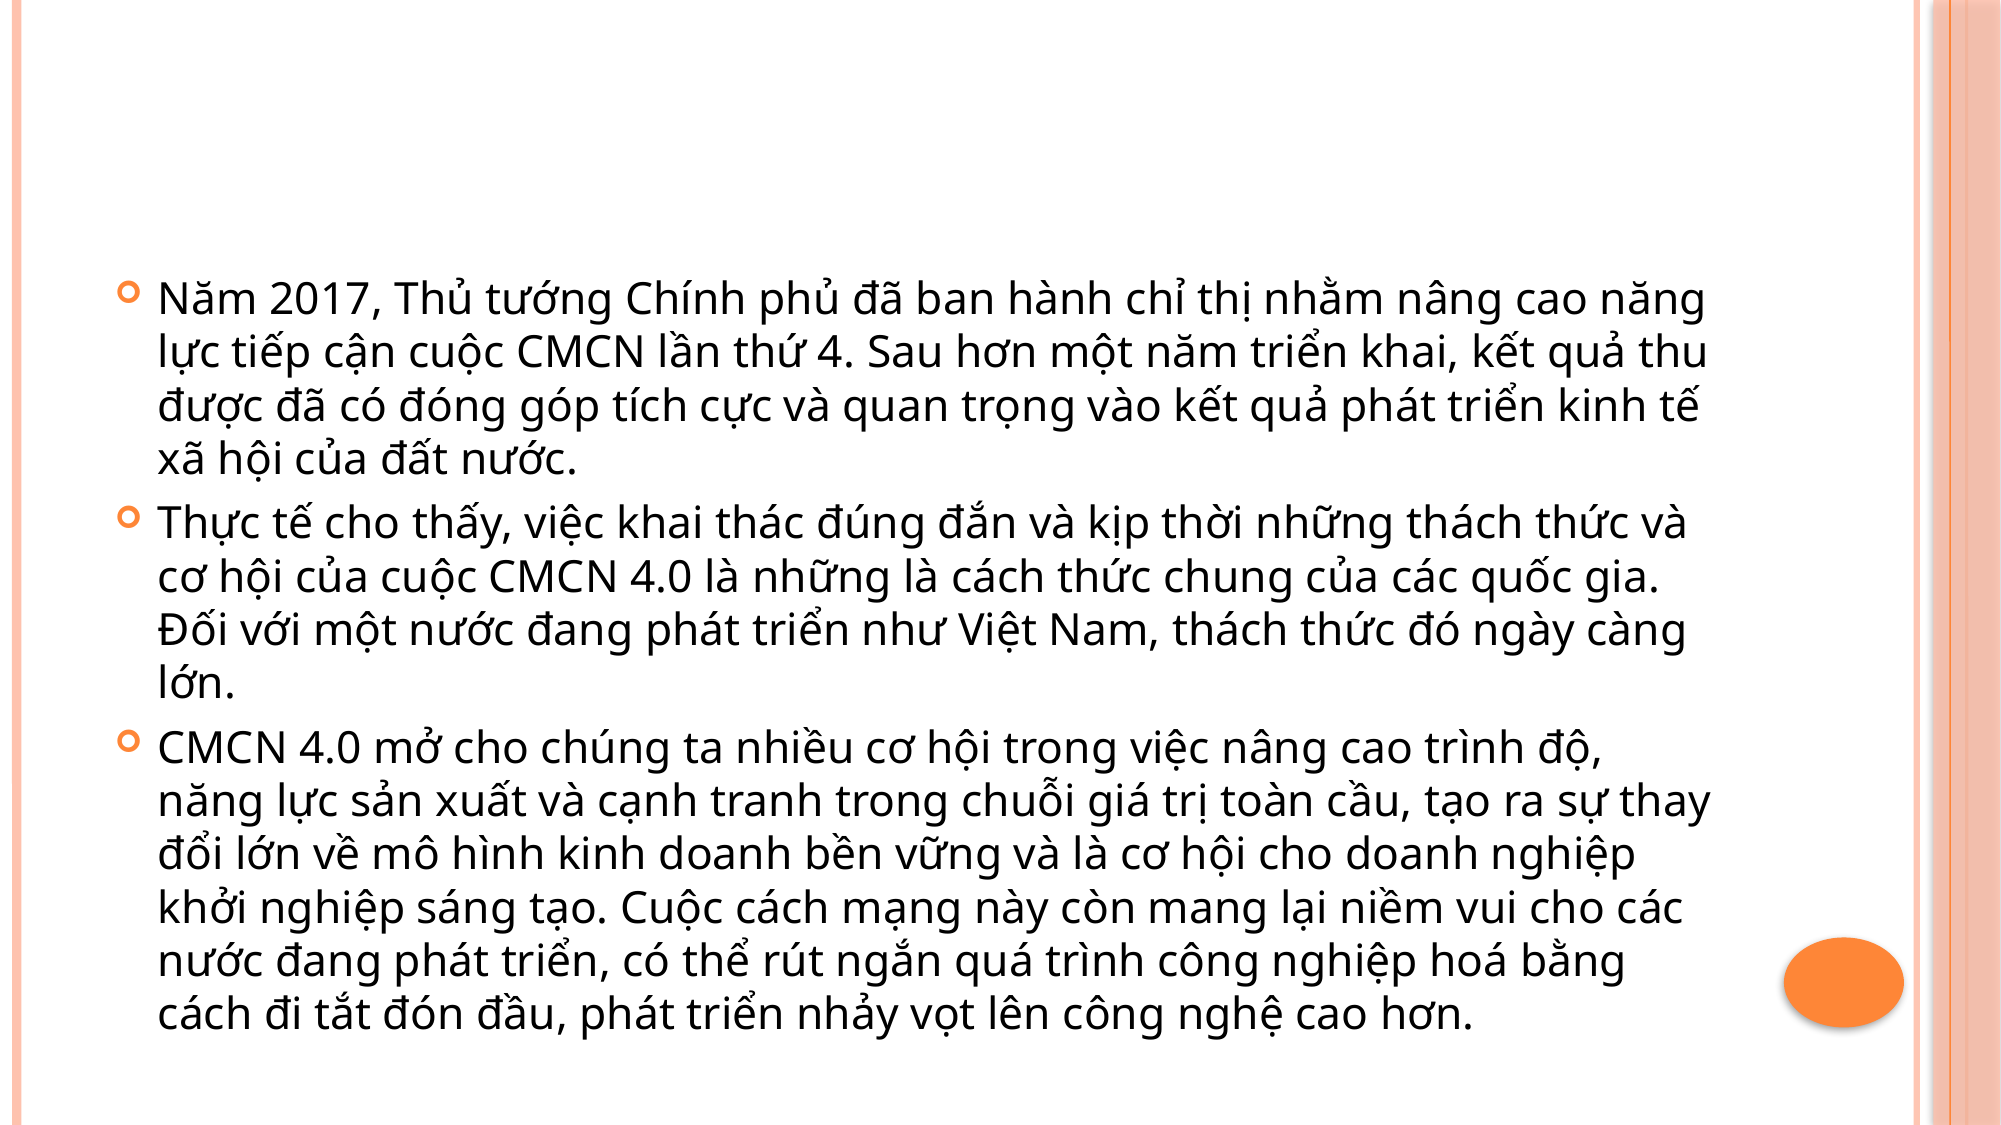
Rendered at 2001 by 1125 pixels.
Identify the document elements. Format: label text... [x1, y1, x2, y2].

list Năm 2017, Thủ tướng Chính phủ đã ban hành chỉ thị nhằm nâng cao năng lực tiếp cận cuộc CMCN lần thứ 4. Sau hơn một năm triển khai, kết quả thu được đã có đóng góp tích cực và quan trọng vào kết quả phát triển kinh tế xã hội của đất nước. Thực tế cho thấy, việc khai thác đúng đắn và kịp thời những thách thức và cơ hội của cuộc CMCN 4.0 là những là cách thức chung của các quốc gia. Đối với một nước đang phát triển như Việt Nam, thách thức đó ngày càng lớn. CMCN 4.0 mở cho chúng ta nhiều cơ hội trong việc nâng cao trình độ, năng lực sản xuất và cạnh tranh trong chuỗi giá trị toàn cầu, tạo ra sự thay đổi lớn về mô hình kinh doanh bền vững và là cơ hội cho doanh nghiệp khởi nghiệp sáng tạo. Cuộc cách mạng này còn mang lại niềm vui cho các nước đang phát triển, có thể rút ngắn quá trình công nghiệp hoá bằng cách đi tắt đón đầu, phát triển nhảy vọt lên công nghệ cao hơn. [99, 262, 1734, 1062]
